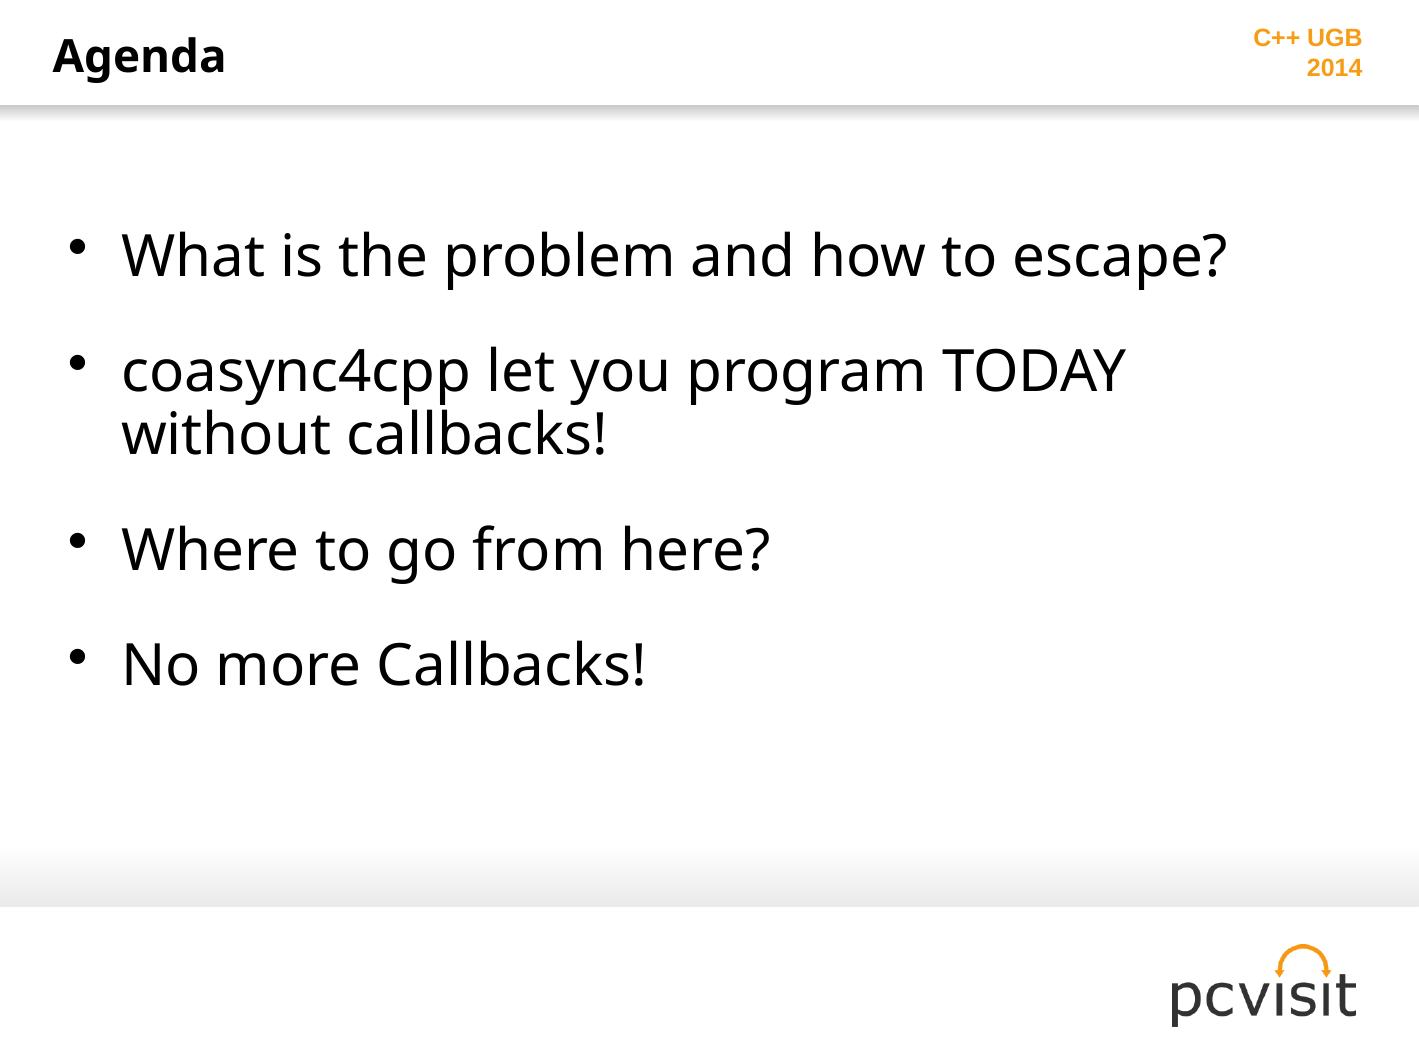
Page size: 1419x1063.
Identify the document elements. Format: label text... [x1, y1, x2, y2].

picture [1172, 944, 1356, 1027]
list What is the problem and how to escape? coasync4cpp let you program TODAY without callbacks! Where to go from here? No more Callbacks! [67, 225, 1353, 788]
title Agenda [52, 26, 1097, 97]
